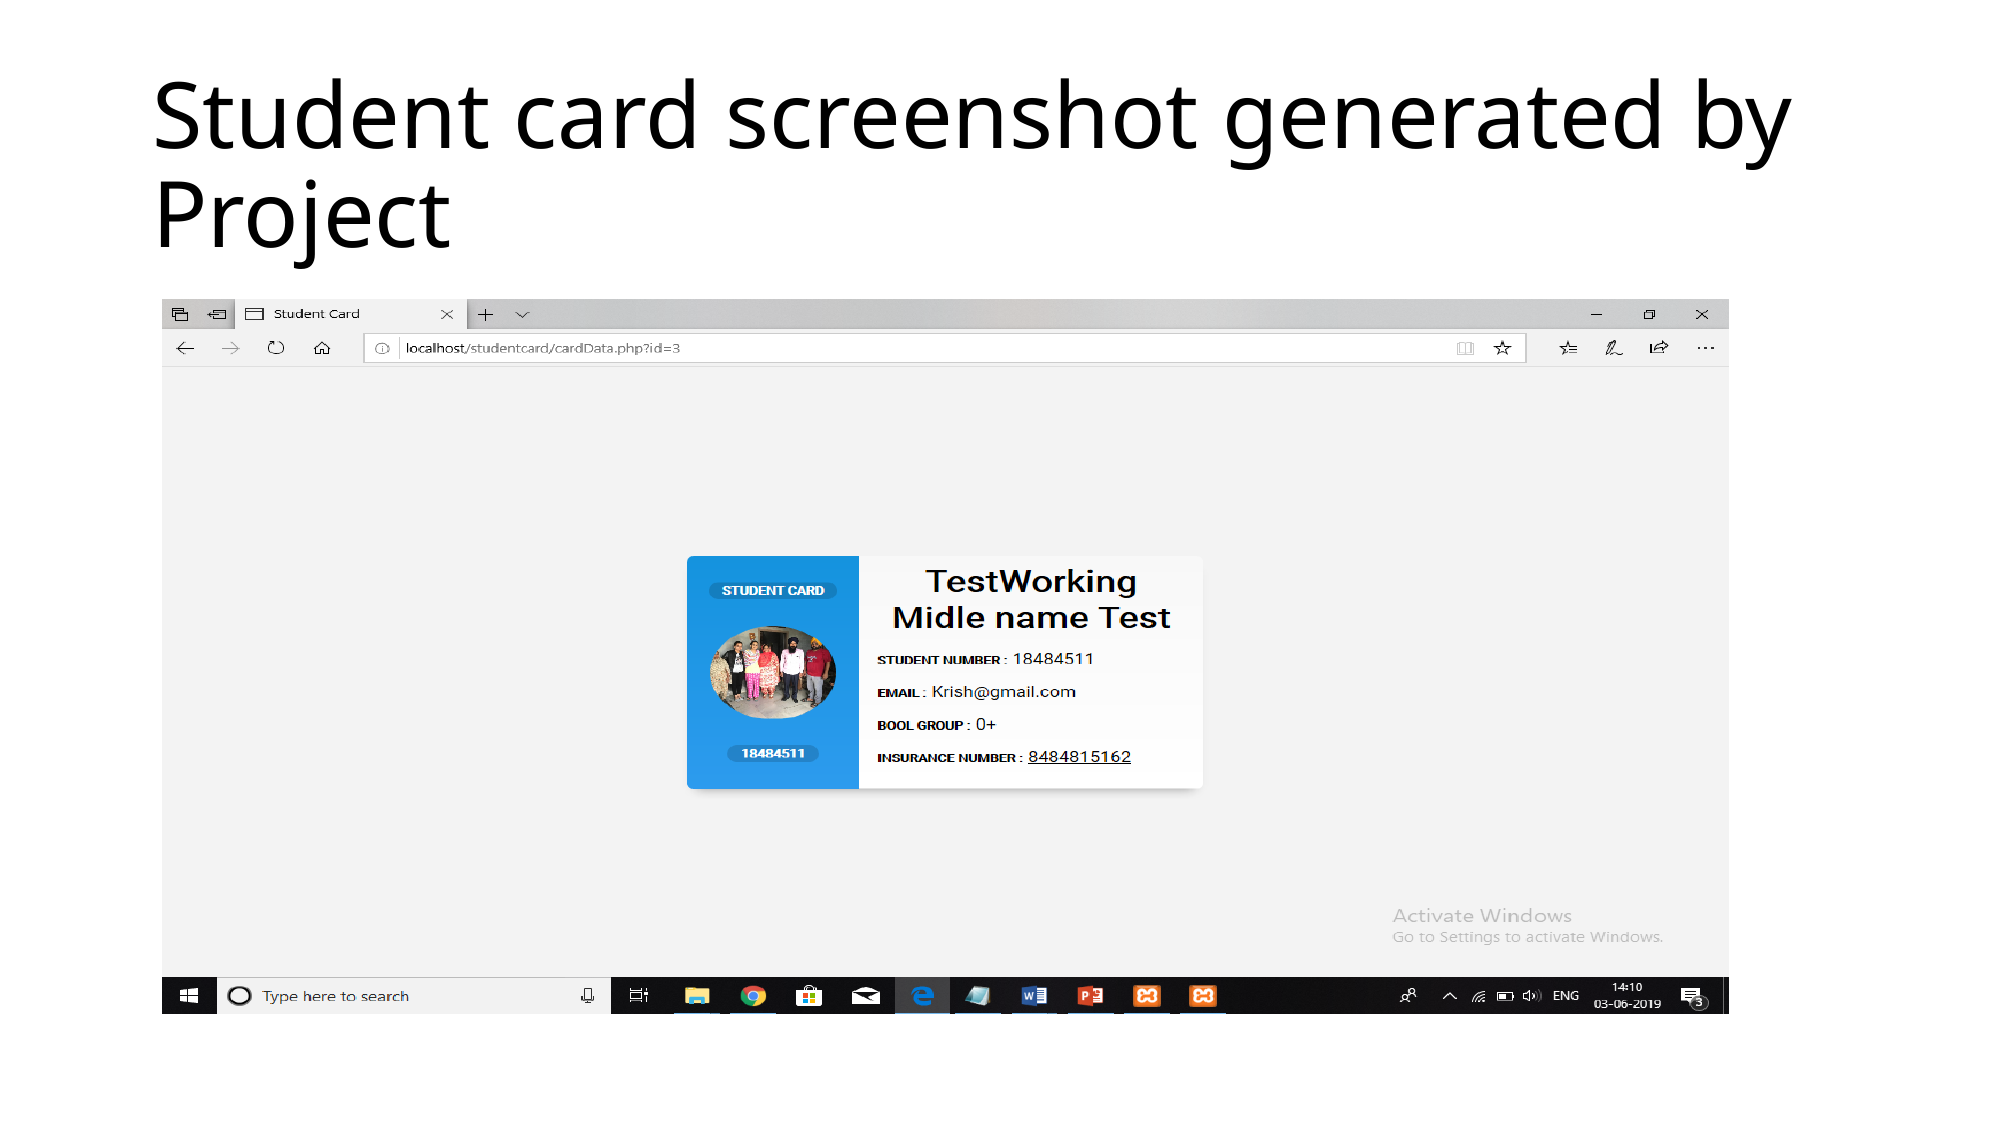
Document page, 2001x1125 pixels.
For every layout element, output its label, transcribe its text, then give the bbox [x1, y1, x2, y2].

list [162, 299, 1729, 1014]
title Student card screenshot generated by Project [137, 59, 1863, 278]
